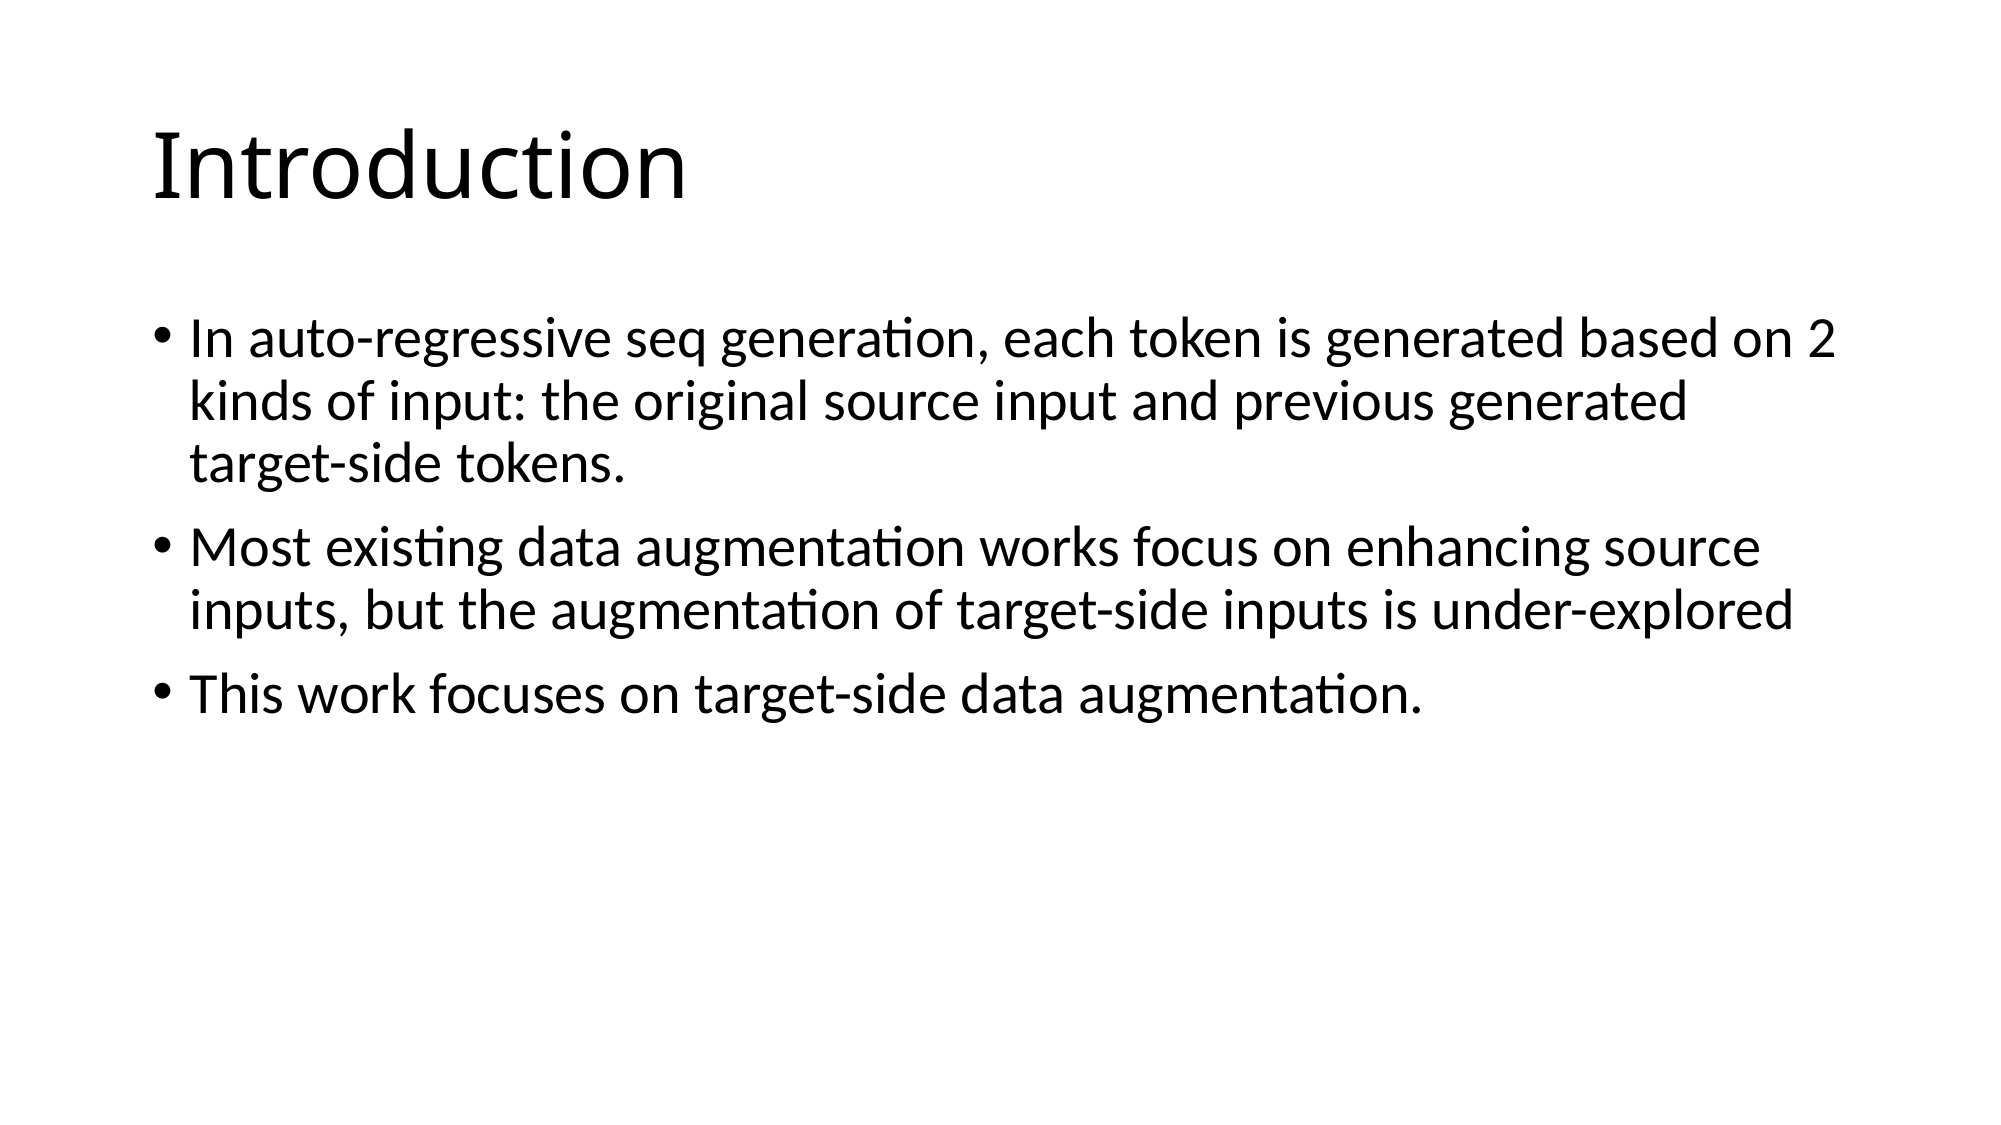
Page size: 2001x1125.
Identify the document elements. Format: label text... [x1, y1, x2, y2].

list In auto-regressive seq generation, each token is generated based on 2 kinds of input: the original source input and previous generated target-side tokens. Most existing data augmentation works focus on enhancing source inputs, but the augmentation of target-side inputs is under-explored This work focuses on target-side data augmentation. [137, 299, 1863, 1014]
title Introduction [137, 59, 1863, 278]
